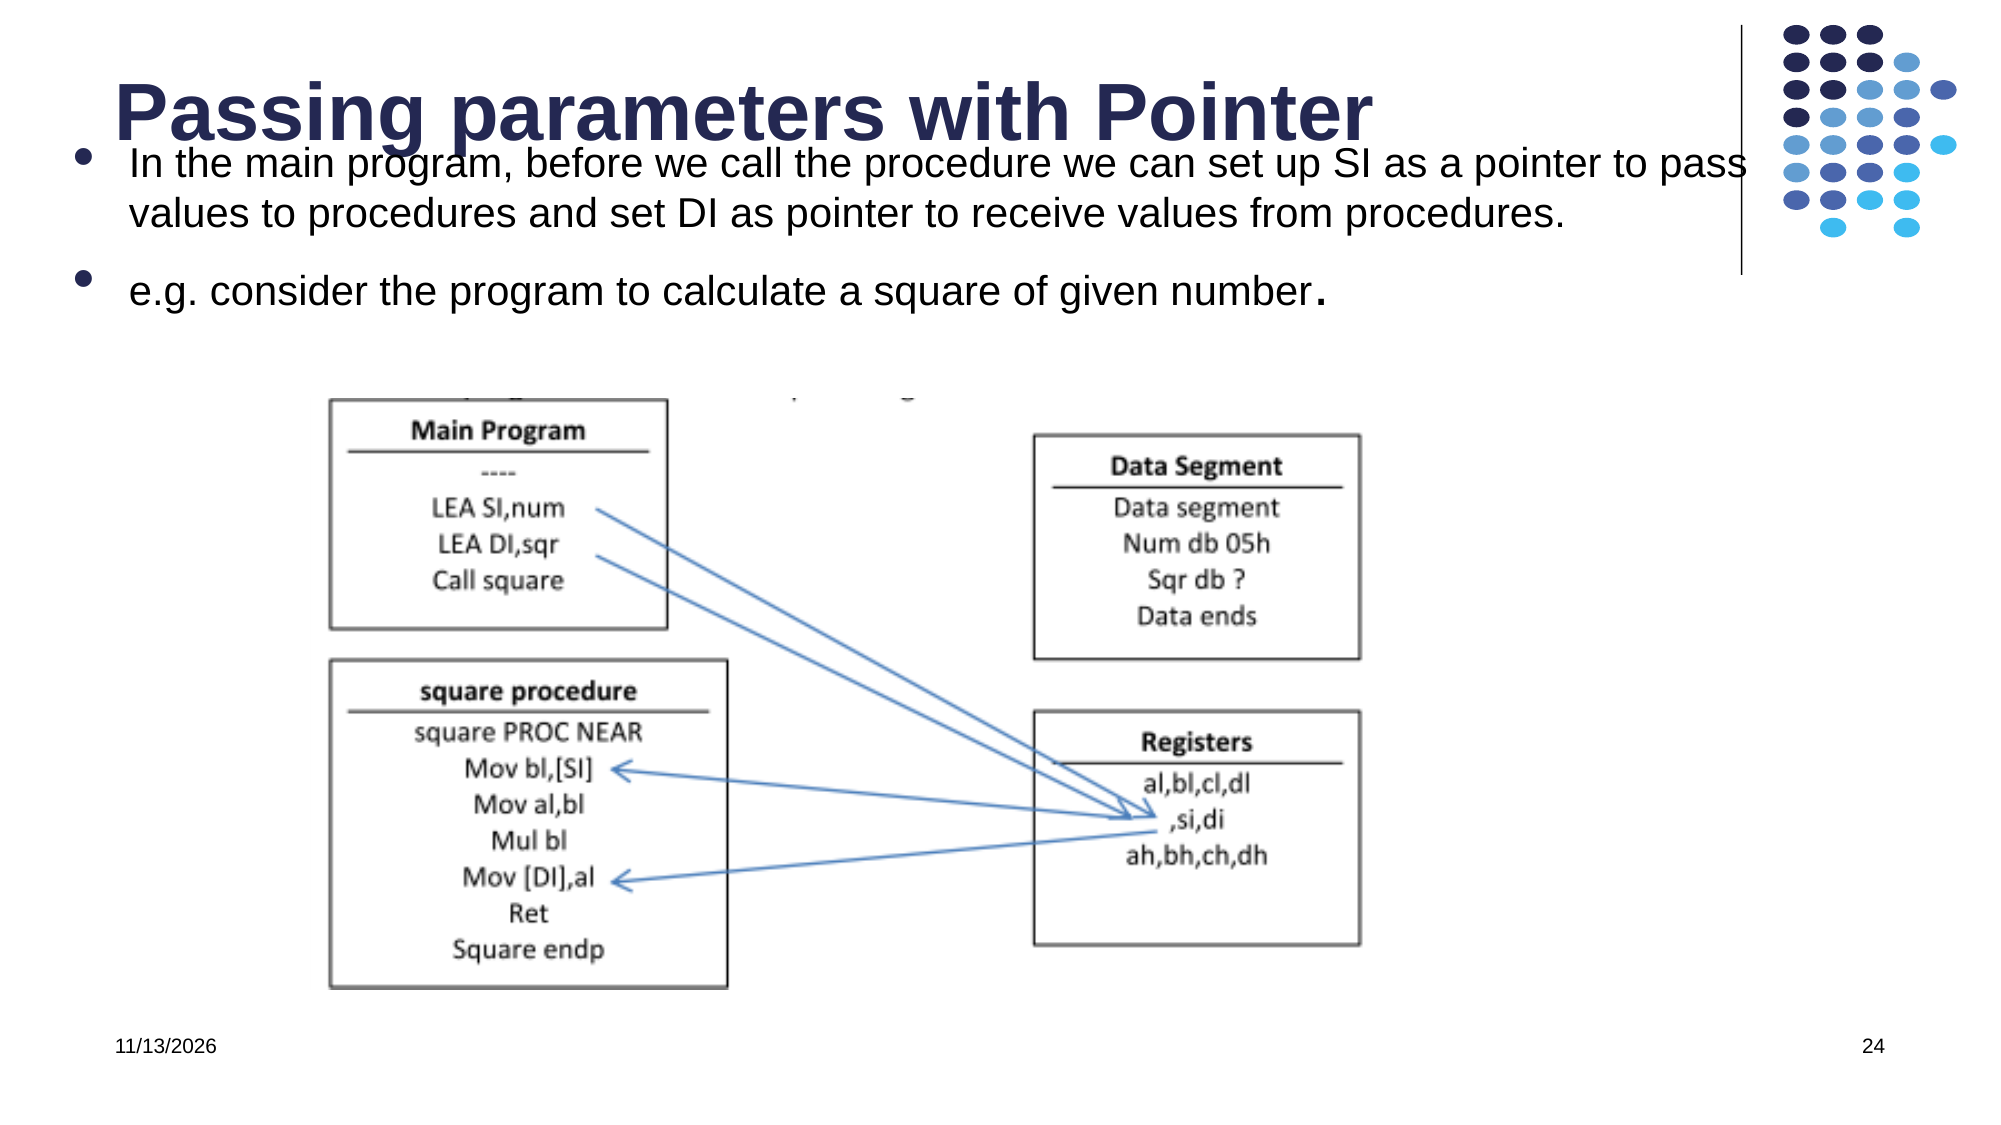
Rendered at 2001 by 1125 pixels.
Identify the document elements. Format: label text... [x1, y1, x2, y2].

picture [309, 398, 1434, 990]
slide_number 24 [1433, 1025, 1900, 1100]
title Passing parameters with Pointer [99, 20, 1750, 128]
list In the main program, before we call the procedure we can set up SI as a pointer to pass values to procedures and set DI as pointer to receive values from procedures. e.g. consider the program to calculate a square of given number. [57, 128, 1858, 990]
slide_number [99, 1025, 567, 1100]
